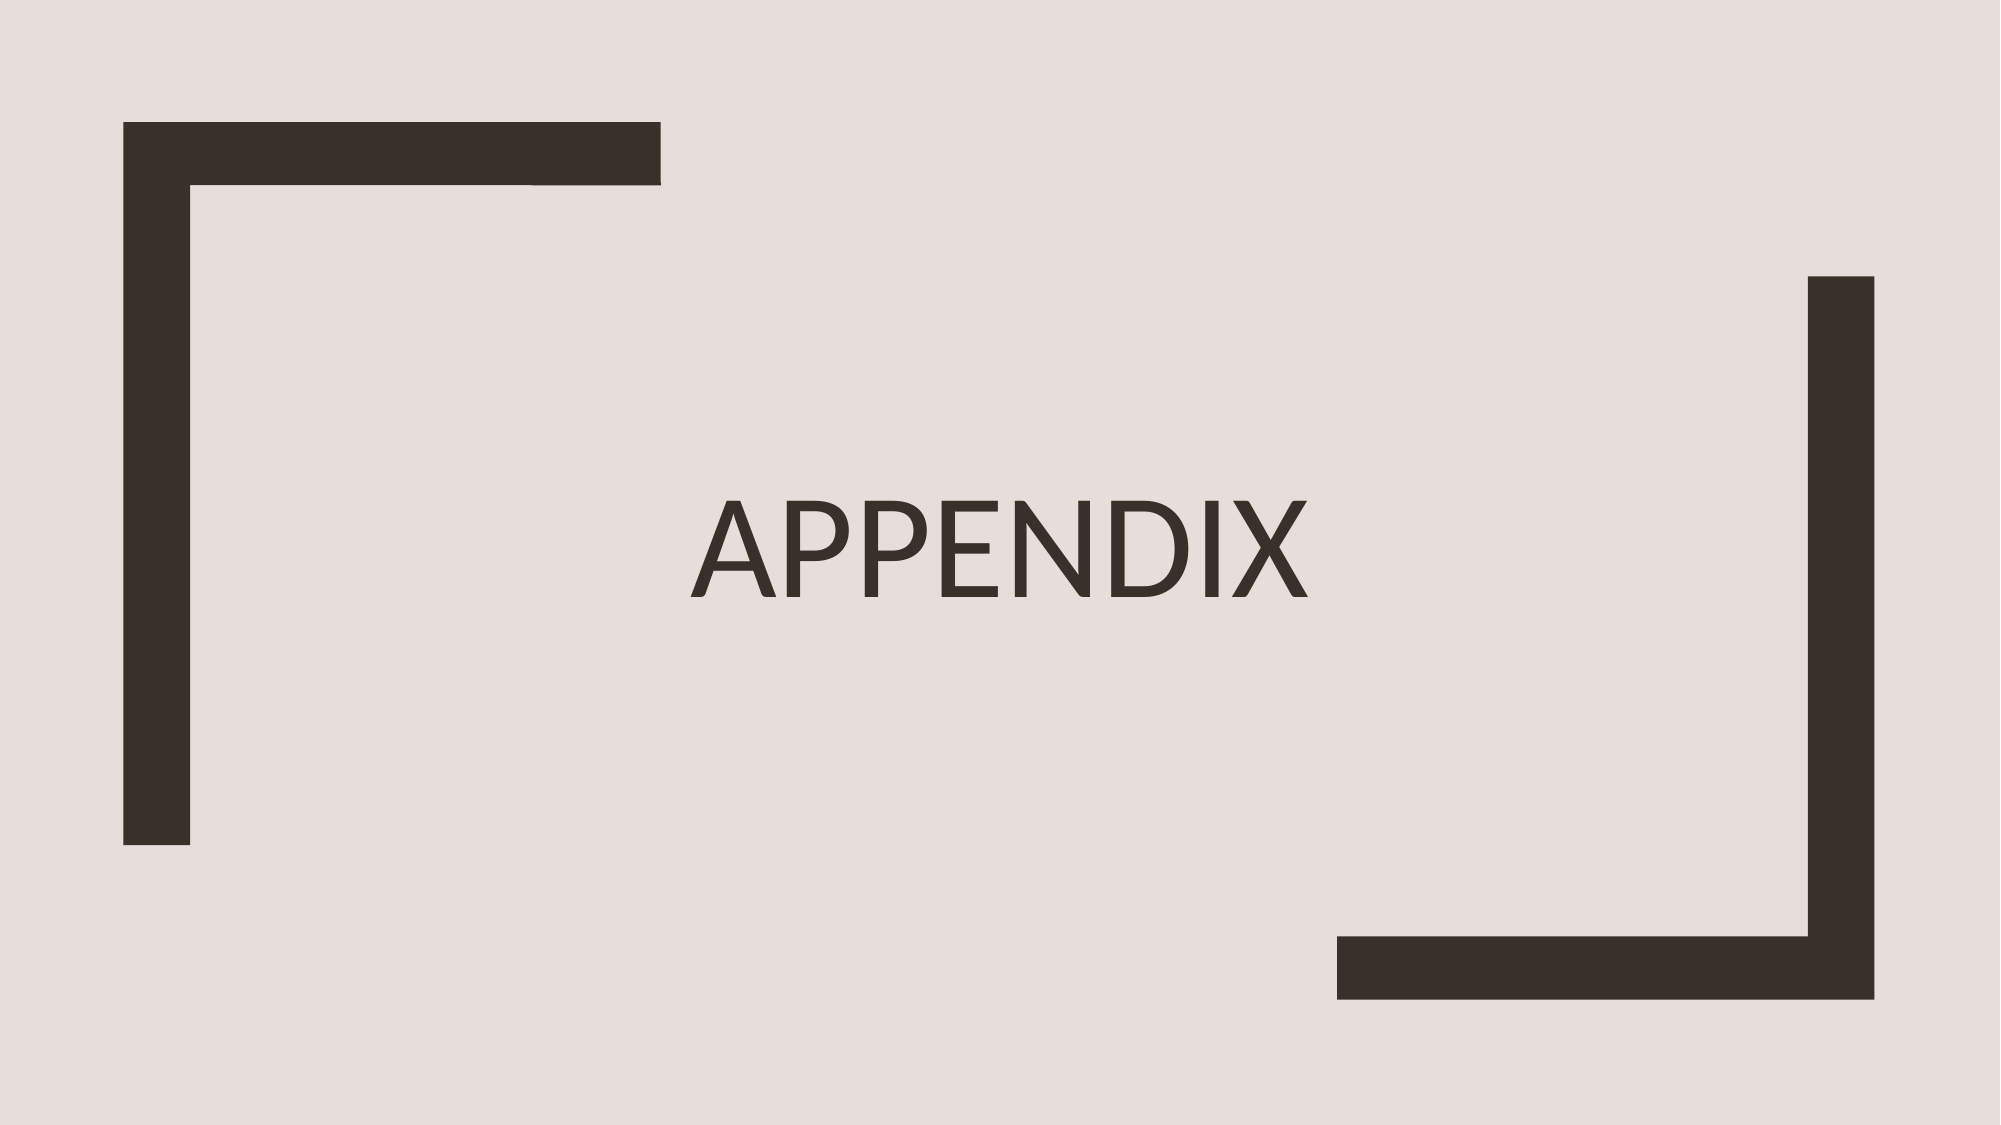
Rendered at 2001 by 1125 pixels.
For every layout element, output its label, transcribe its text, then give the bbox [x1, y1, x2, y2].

title Appendix [314, 293, 1686, 638]
